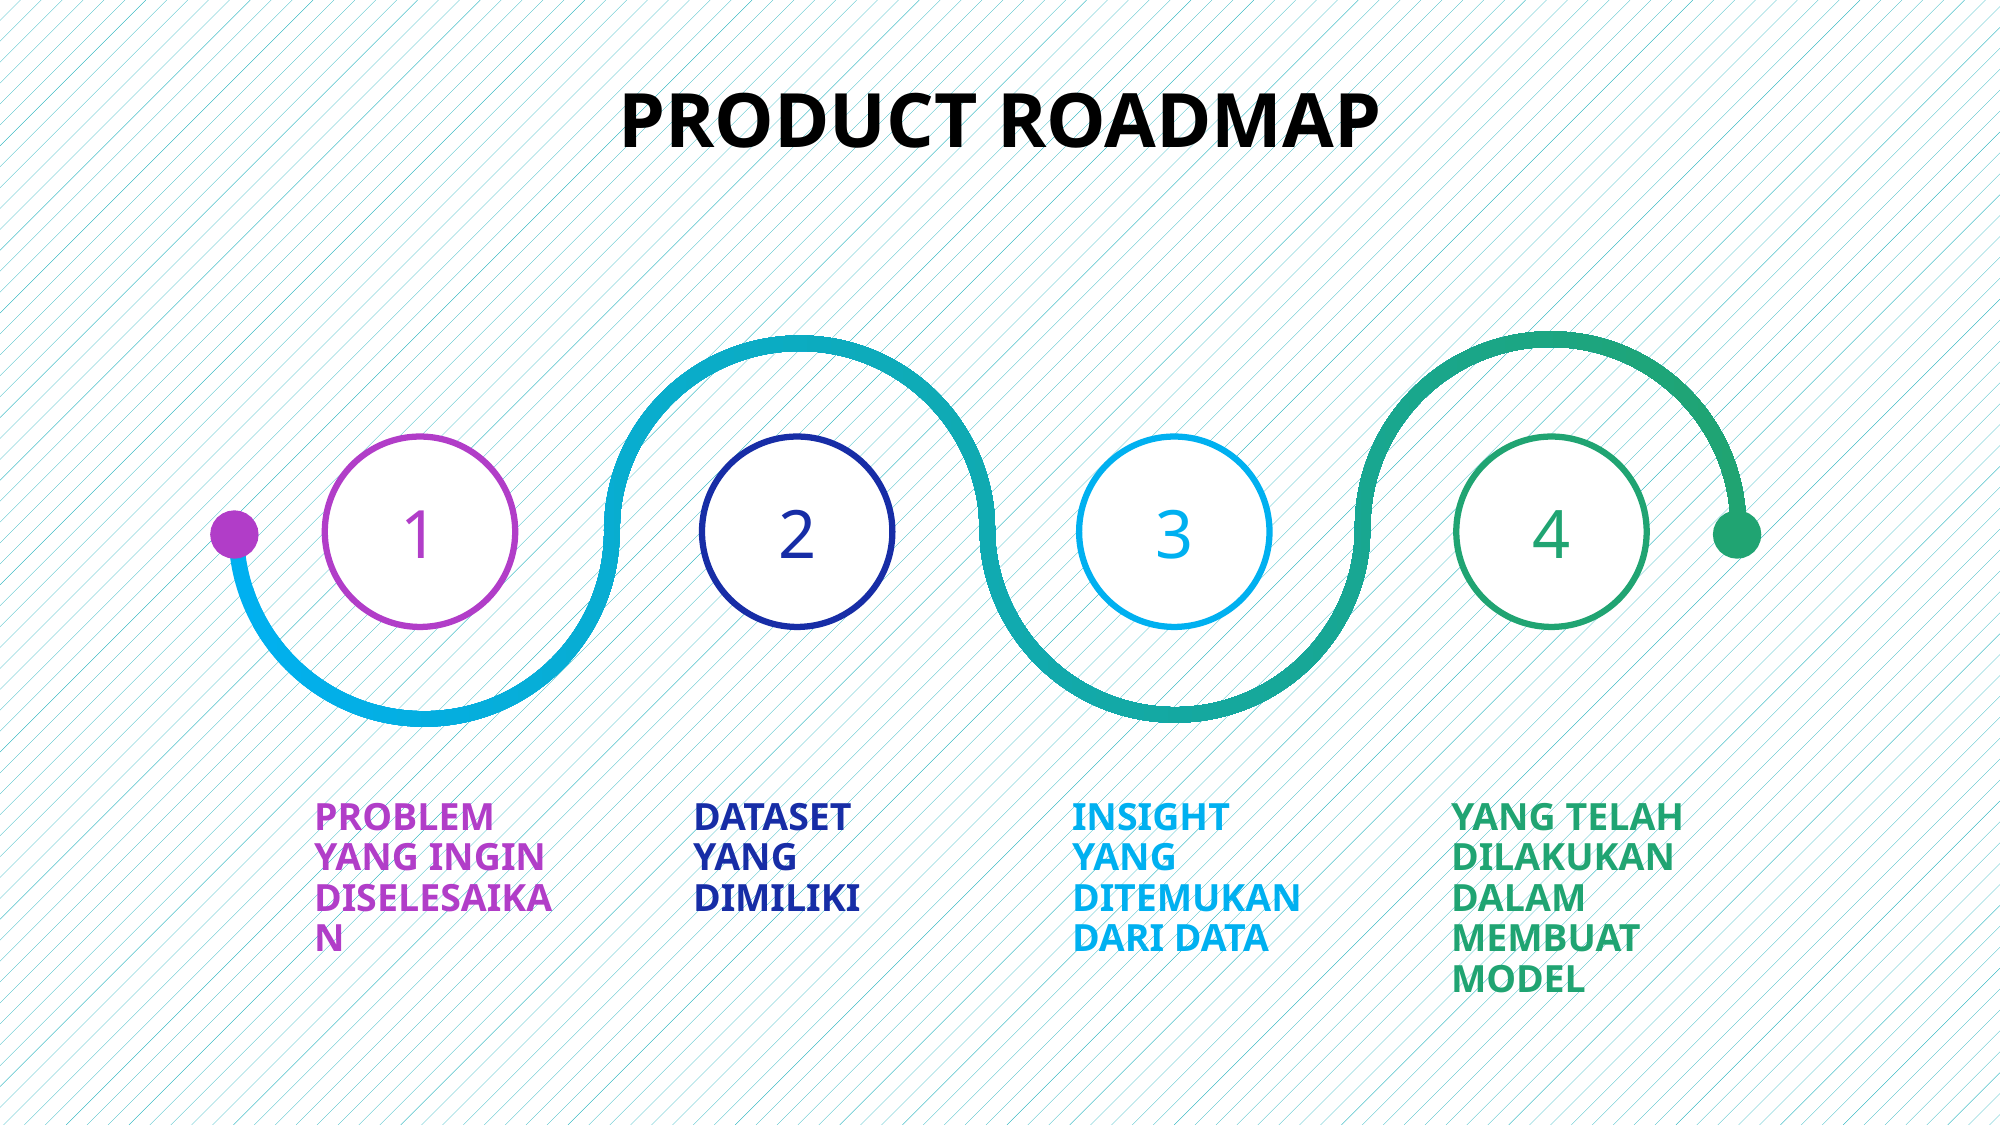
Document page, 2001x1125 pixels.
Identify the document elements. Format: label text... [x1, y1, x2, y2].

text_box [228, 330, 1747, 728]
text_box [215, 515, 254, 554]
title Product Roadmap [37, 75, 1963, 179]
list DATASET YANG DIMILIKI [678, 790, 973, 840]
list INSIGHT YANG DITEMUKAN DARI DATA [1057, 790, 1352, 840]
list PROBLEM YANG INGIN DISELESAIKAN [299, 790, 594, 840]
text_box [1718, 515, 1757, 554]
text_box 1 [323, 435, 517, 628]
text_box 4 [1455, 435, 1648, 628]
list YANG TELAH DILAKUKAN DALAM MEMBUAT MODEL [1436, 790, 1731, 840]
text_box 2 [700, 435, 894, 628]
text_box 3 [1078, 435, 1271, 628]
